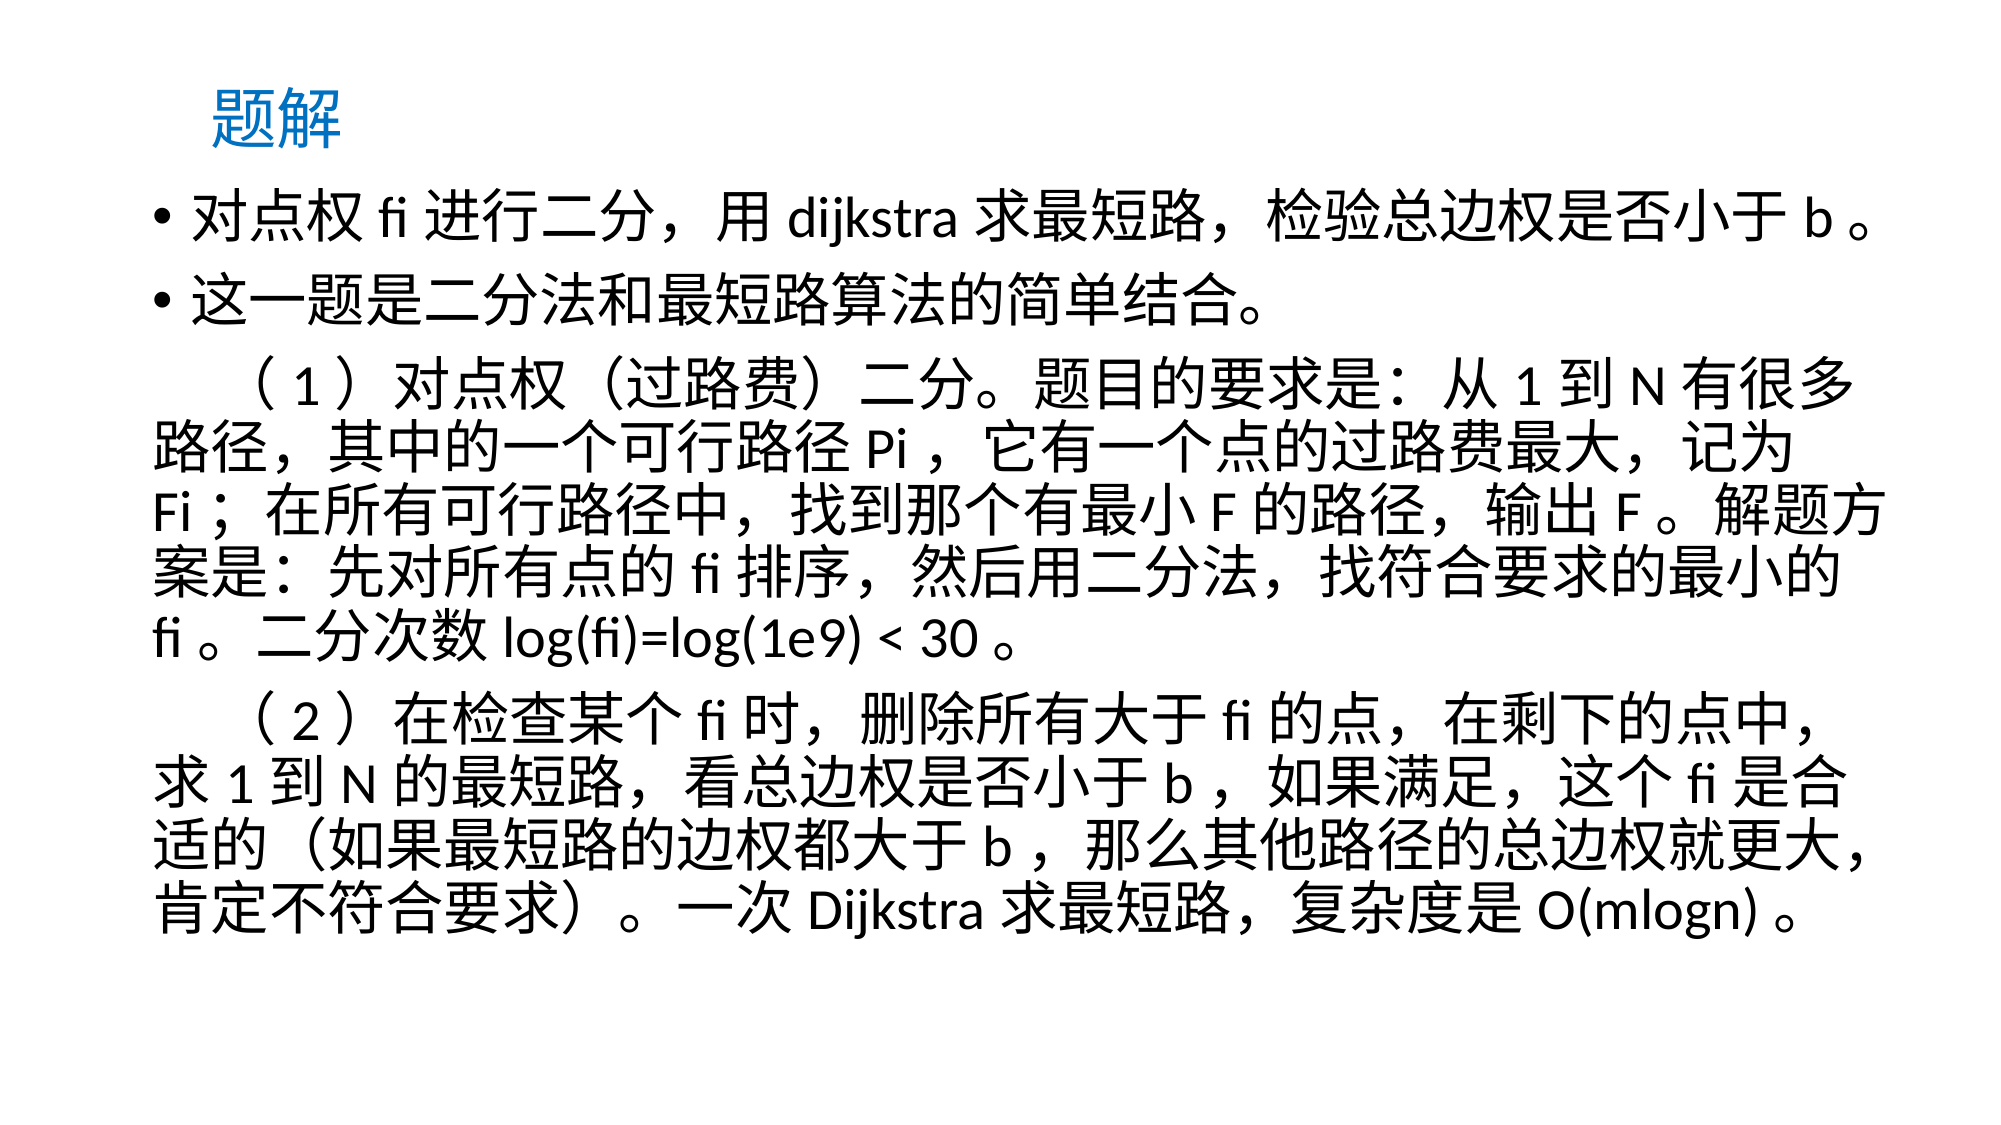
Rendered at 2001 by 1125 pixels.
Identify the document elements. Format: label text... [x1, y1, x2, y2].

list 对点权fi进行二分，用dijkstra求最短路，检验总边权是否小于b。 这一题是二分法和最短路算法的简单结合。 （1）对点权（过路费）二分。题目的要求是：从1到N有很多路径，其中的一个可行路径Pi，它有一个点的过路费最大，记为Fi；在所有可行路径中，找到那个有最小F的路径，输出F。解题方案是：先对所有点的fi排序，然后用二分法，找符合要求的最小的fi。二分次数log(fi)=log(1e9) < 30。 （2）在检查某个fi时，删除所有大于fi的点，在剩下的点中，求1到N的最短路，看总边权是否小于b，如果满足，这个fi是合适的（如果最短路的边权都大于b，那么其他路径的总边权就更大，肯定不符合要求）。一次Dijkstra求最短路，复杂度是O(mlogn)。 [137, 179, 1922, 923]
title 题解 [195, 63, 989, 179]
